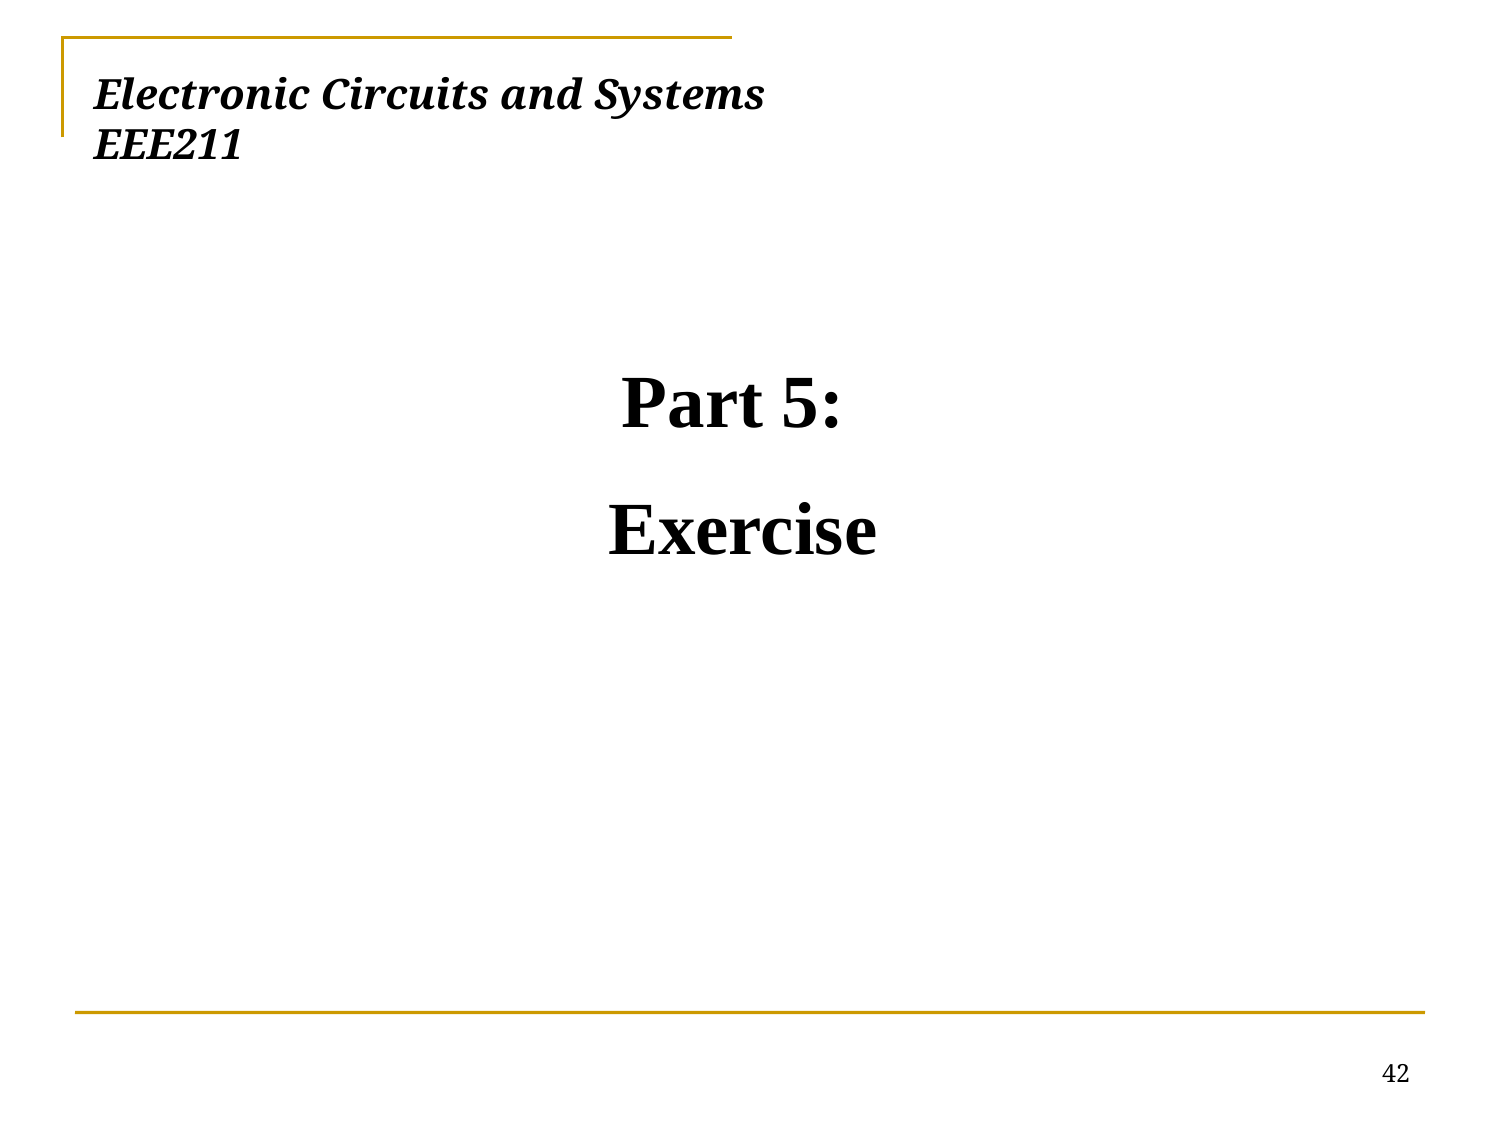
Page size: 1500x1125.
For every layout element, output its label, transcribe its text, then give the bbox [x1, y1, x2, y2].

text_box Part 5: Exercise [259, 344, 1226, 577]
slide_number 42 [1074, 1023, 1426, 1100]
title Electronic Circuits and Systems EEE211 [78, 60, 1418, 152]
